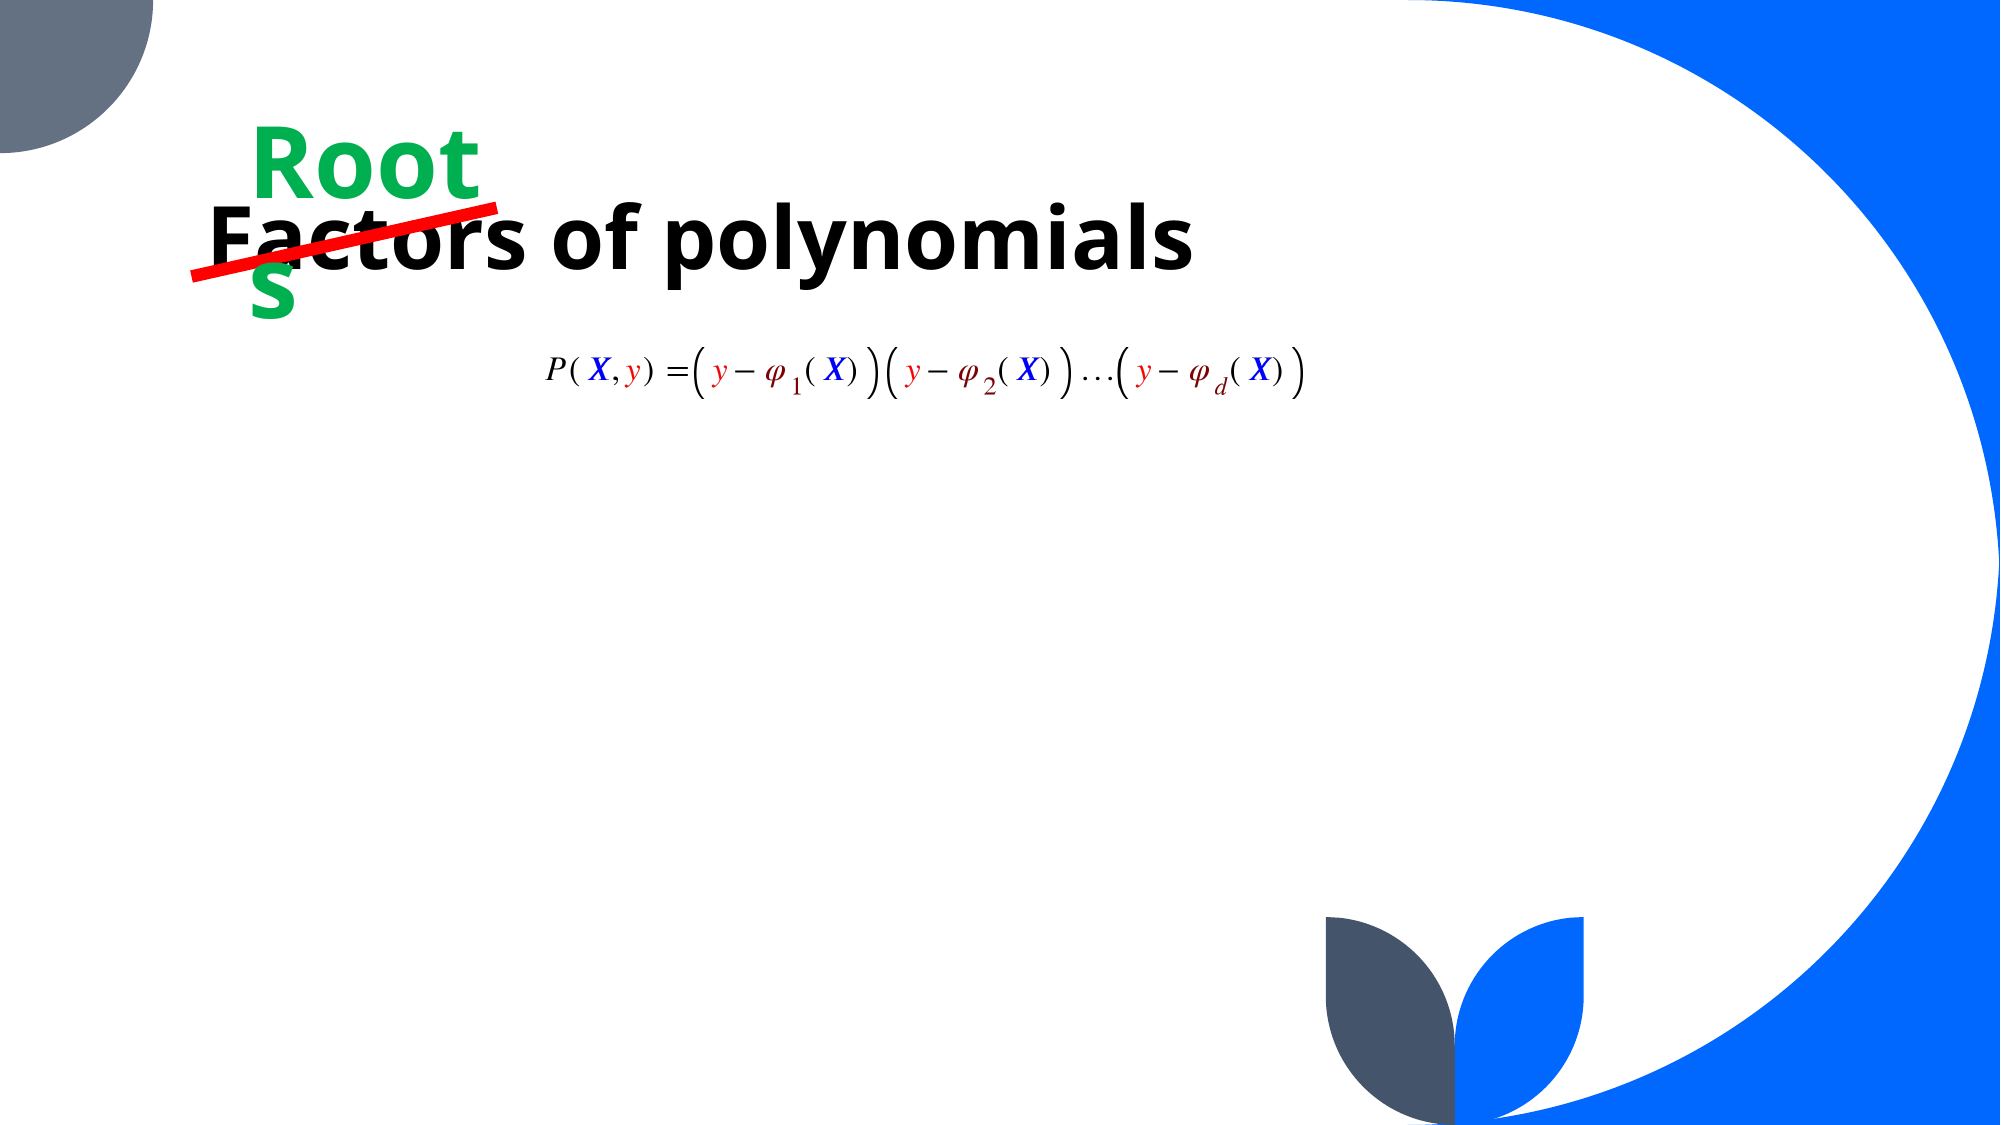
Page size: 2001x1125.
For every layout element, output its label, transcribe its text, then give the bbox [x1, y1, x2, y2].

title Factors of polynomials [191, 22, 1767, 294]
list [545, 347, 1311, 399]
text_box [191, 207, 497, 277]
text_box Roots [233, 91, 518, 346]
